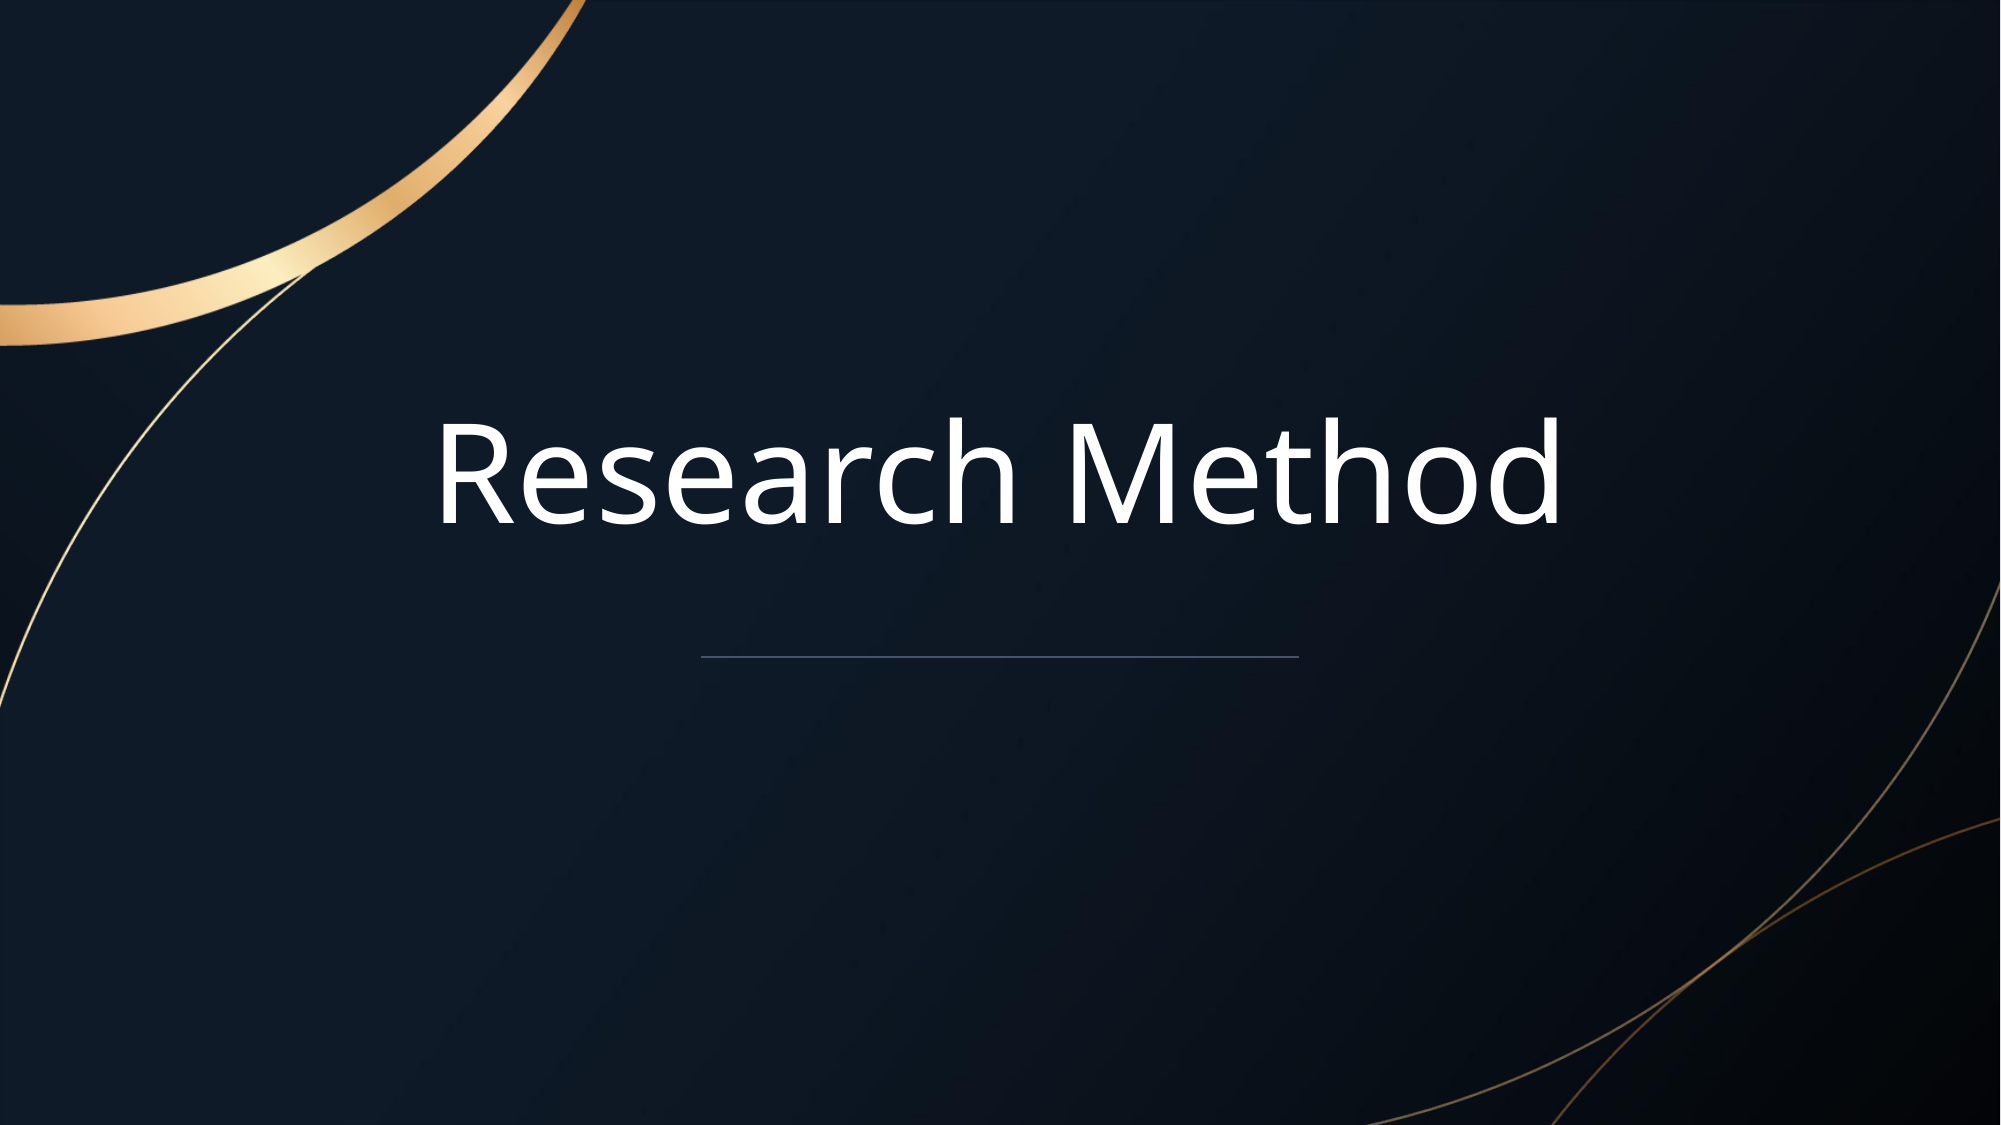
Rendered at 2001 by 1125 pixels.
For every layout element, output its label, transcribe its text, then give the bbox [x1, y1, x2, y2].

picture [0, 0, 2001, 1125]
title Research Method [27, 361, 1972, 575]
